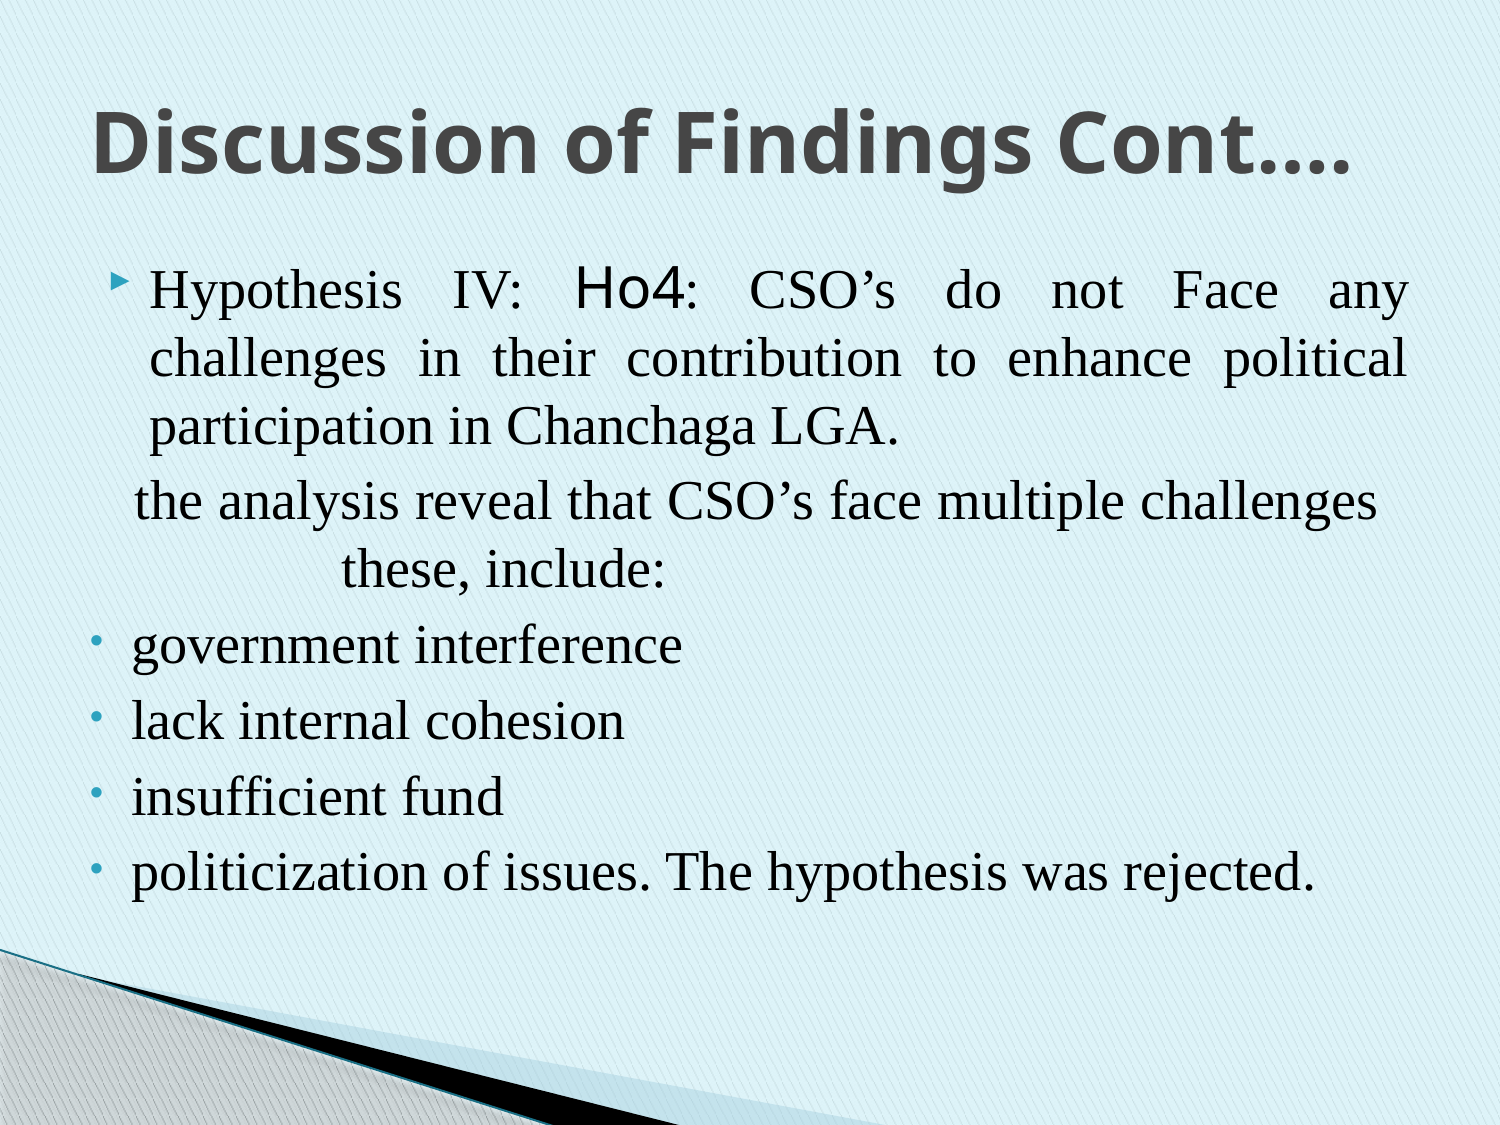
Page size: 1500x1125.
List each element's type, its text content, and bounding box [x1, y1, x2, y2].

list Hypothesis IV: Ho4: CSO’s do not Face any challenges in their contribution to enhance political participation in Chanchaga LGA. the analysis reveal that CSO’s face multiple challenges these, include: government interference lack internal cohesion insufficient fund politicization of issues. The hypothesis was rejected. [75, 243, 1425, 986]
title Discussion of Findings Cont…. [75, 45, 1425, 233]
